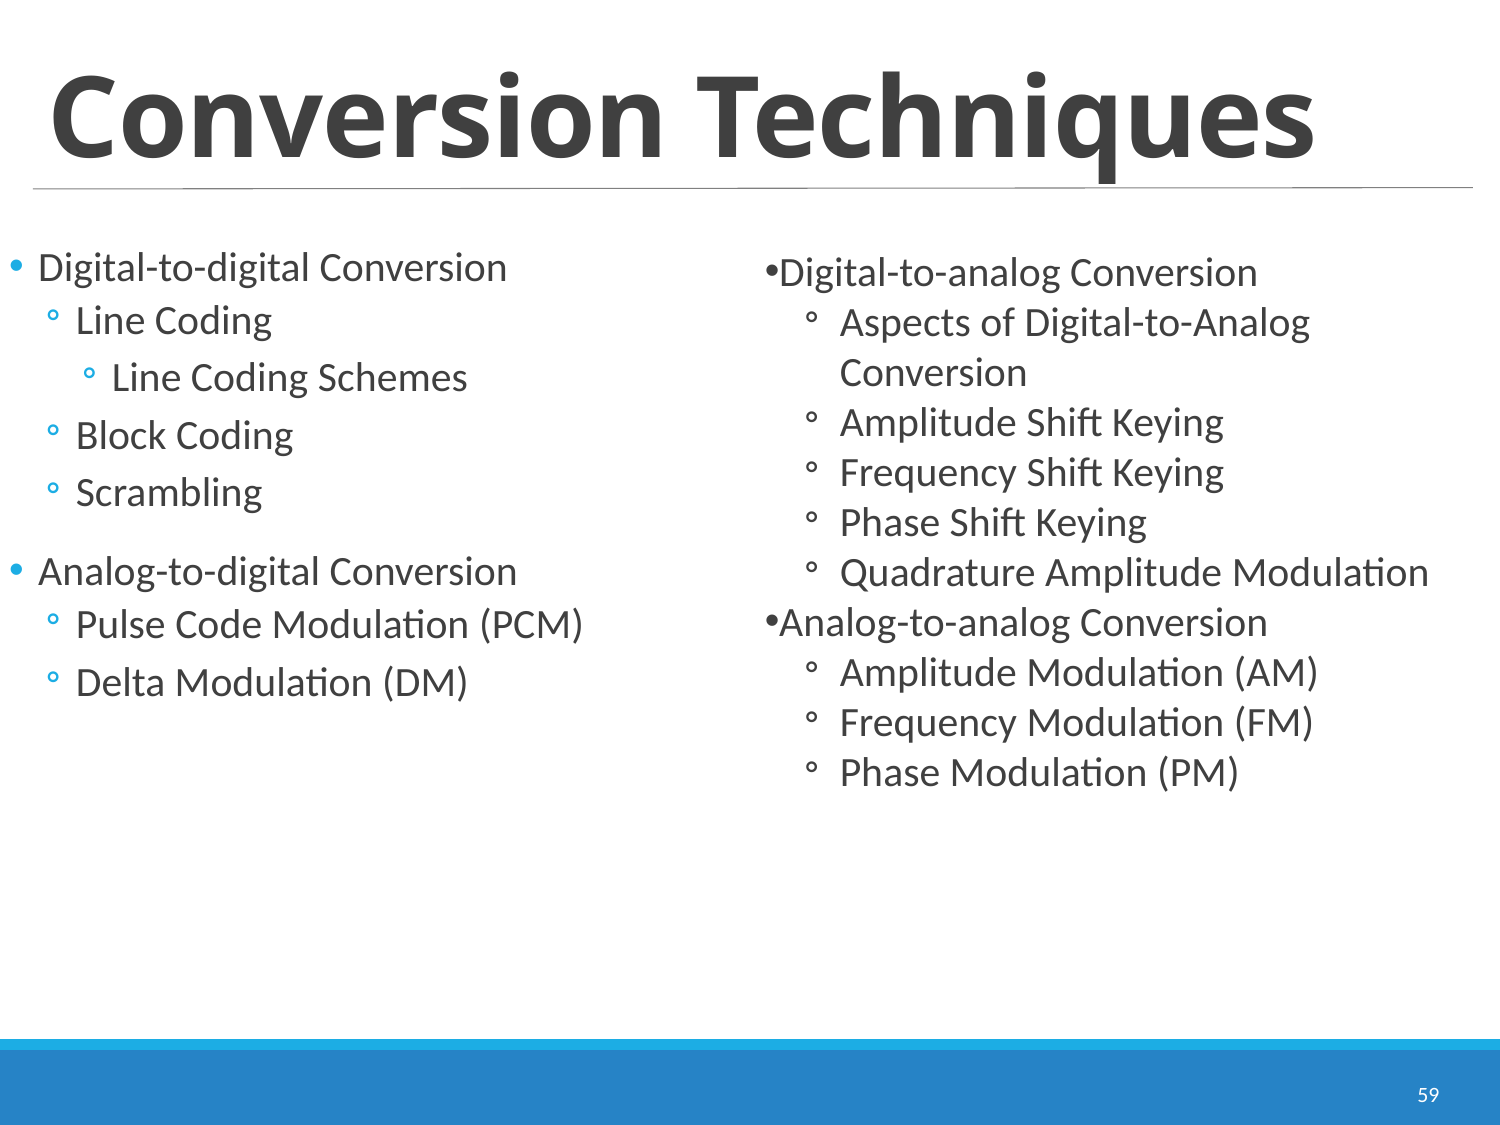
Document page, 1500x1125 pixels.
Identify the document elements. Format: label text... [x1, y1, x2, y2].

title Conversion Techniques [32, 37, 1473, 188]
list Digital-to-digital Conversion Line Coding Line Coding Schemes Block Coding Scrambling Analog-to-digital Conversion Pulse Code Modulation (PCM) Delta Modulation (DM) [0, 237, 780, 892]
text_box Digital-to-analog Conversion Aspects of Digital-to-Analog Conversion Amplitude Shift Keying Frequency Shift Keying Phase Shift Keying Quadrature Amplitude Modulation Analog-to-analog Conversion Amplitude Modulation (AM) Frequency Modulation (FM) Phase Modulation (PM) [749, 237, 1500, 803]
